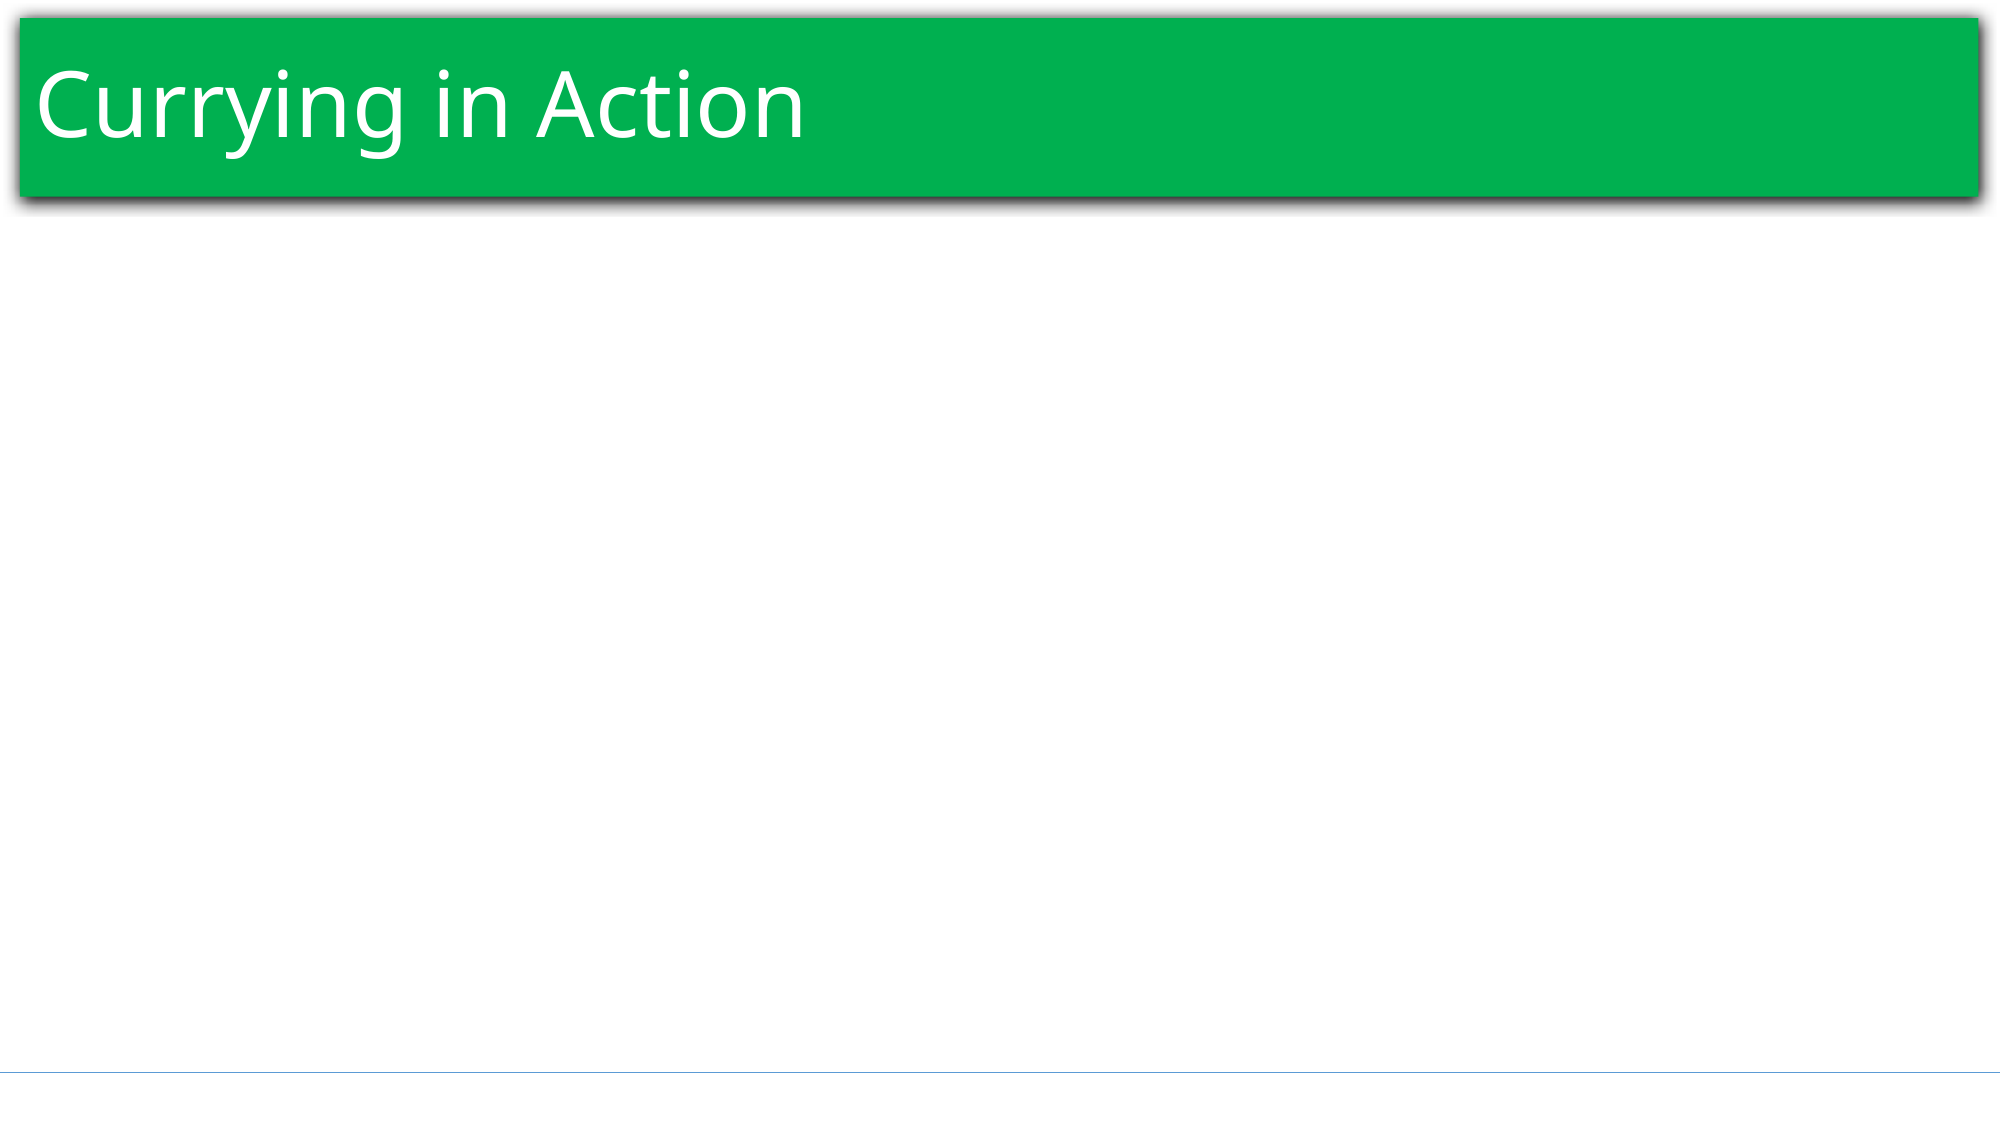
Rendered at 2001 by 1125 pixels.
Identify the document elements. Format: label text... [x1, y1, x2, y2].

title Currying in Action [19, 18, 1979, 197]
